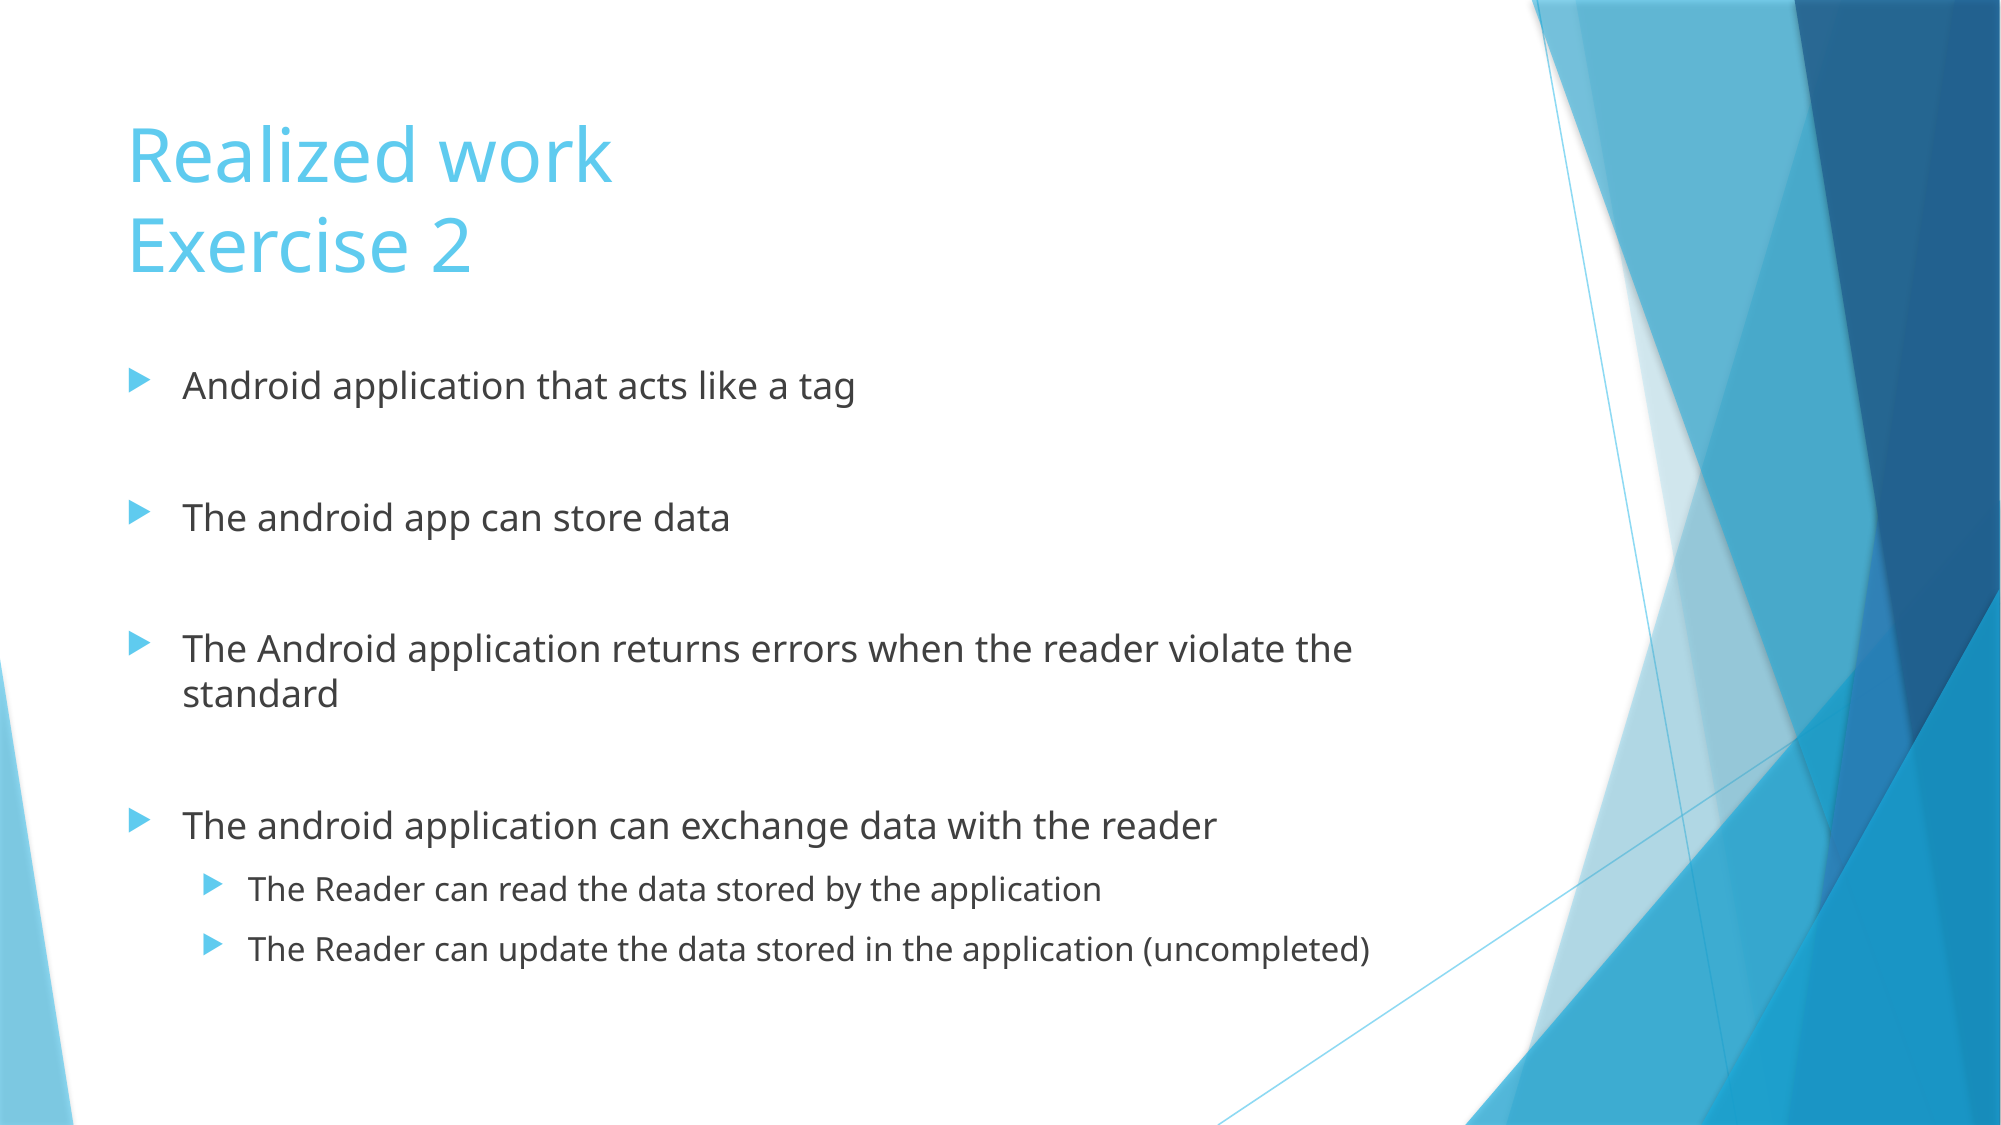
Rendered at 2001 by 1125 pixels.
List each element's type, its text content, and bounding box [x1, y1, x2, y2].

list Android application that acts like a tag The android app can store data The Android application returns errors when the reader violate the standard The android application can exchange data with the reader The Reader can read the data stored by the application The Reader can update the data stored in the application (uncompleted) [111, 354, 1522, 992]
title Realized work Exercise 2 [111, 99, 1522, 317]
